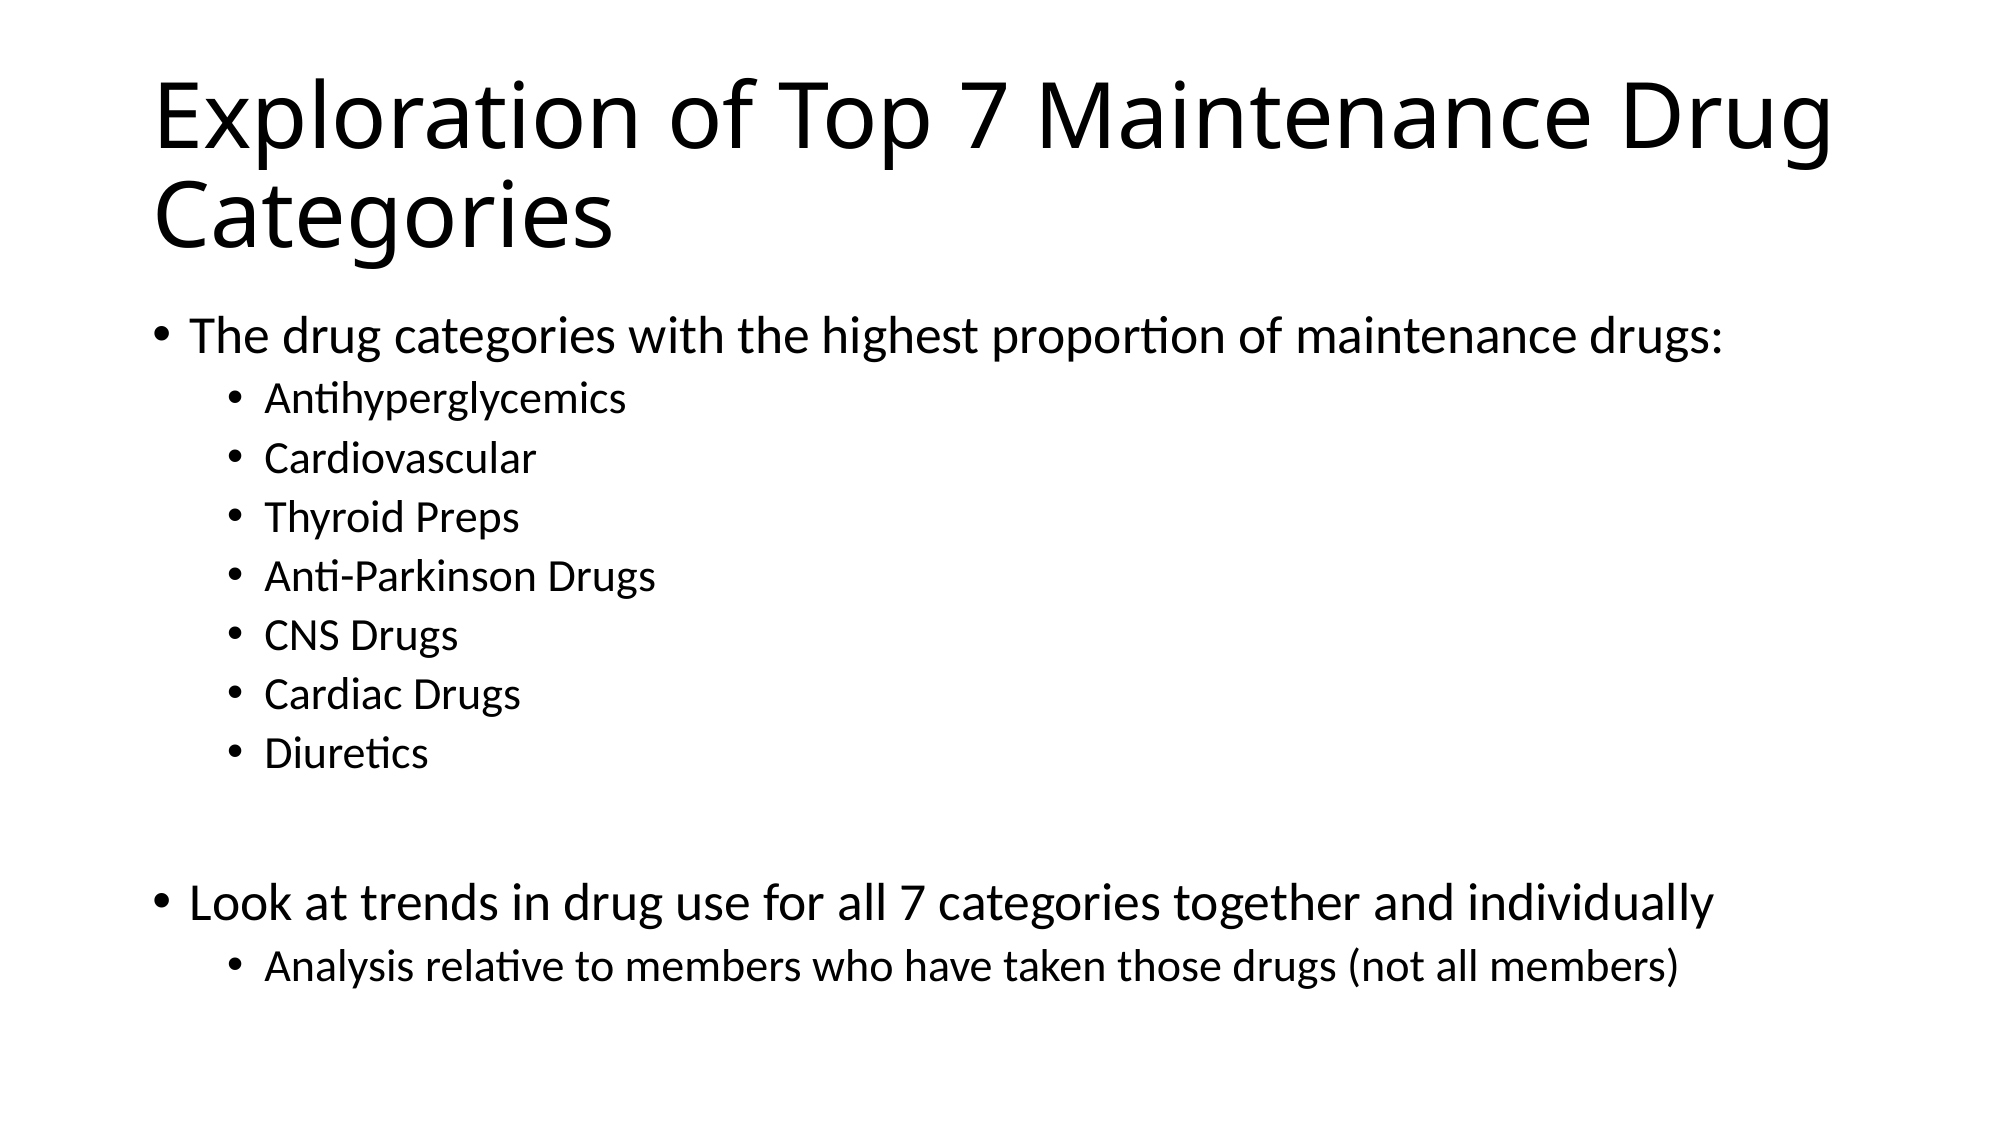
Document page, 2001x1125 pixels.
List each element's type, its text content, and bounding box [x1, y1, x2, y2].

title Exploration of Top 7 Maintenance Drug Categories [137, 59, 1863, 278]
list The drug categories with the highest proportion of maintenance drugs: Antihyperglycemics Cardiovascular Thyroid Preps Anti-Parkinson Drugs CNS Drugs Cardiac Drugs Diuretics Look at trends in drug use for all 7 categories together and individually Analysis relative to members who have taken those drugs (not all members) [137, 299, 1863, 1014]
